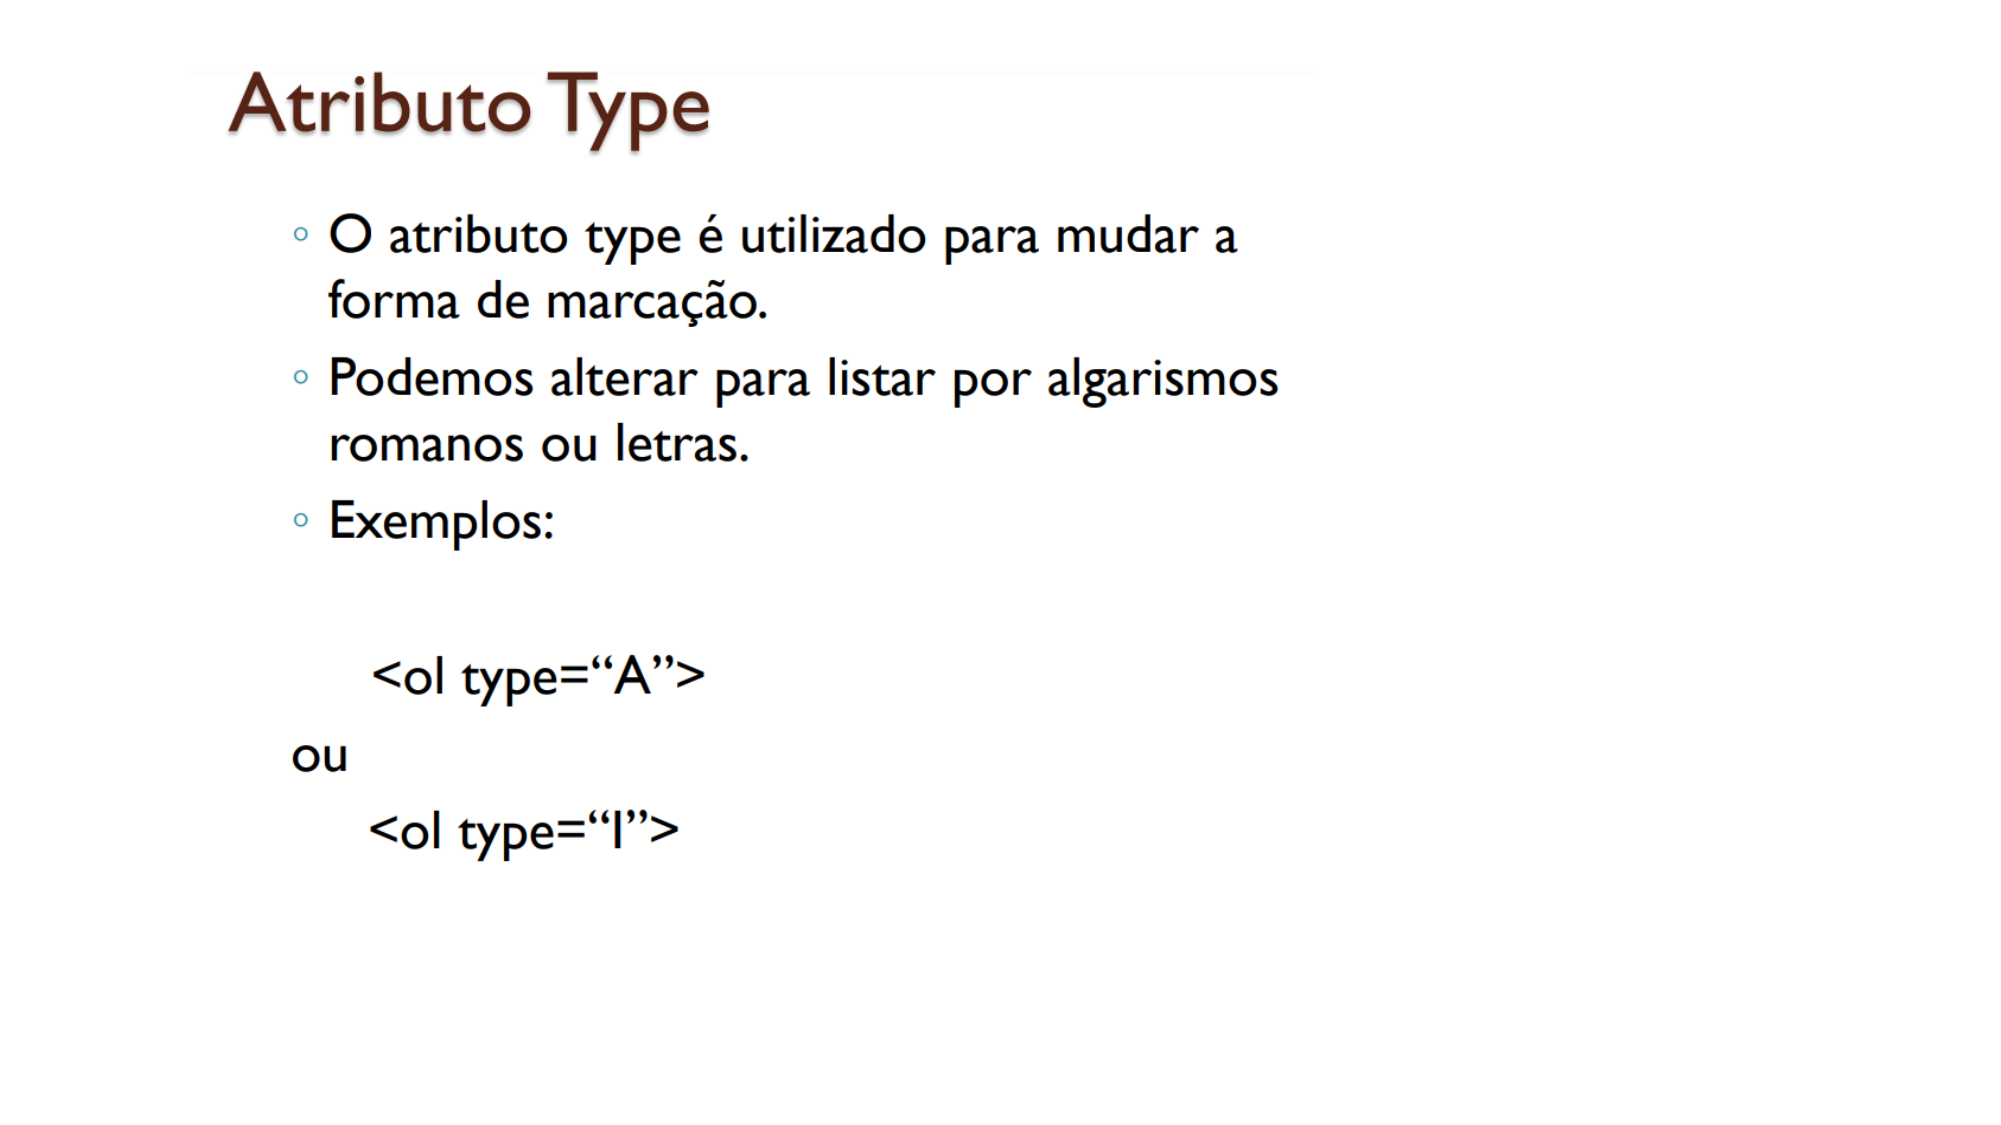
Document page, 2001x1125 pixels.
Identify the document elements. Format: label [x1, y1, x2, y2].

list [185, 71, 1319, 962]
